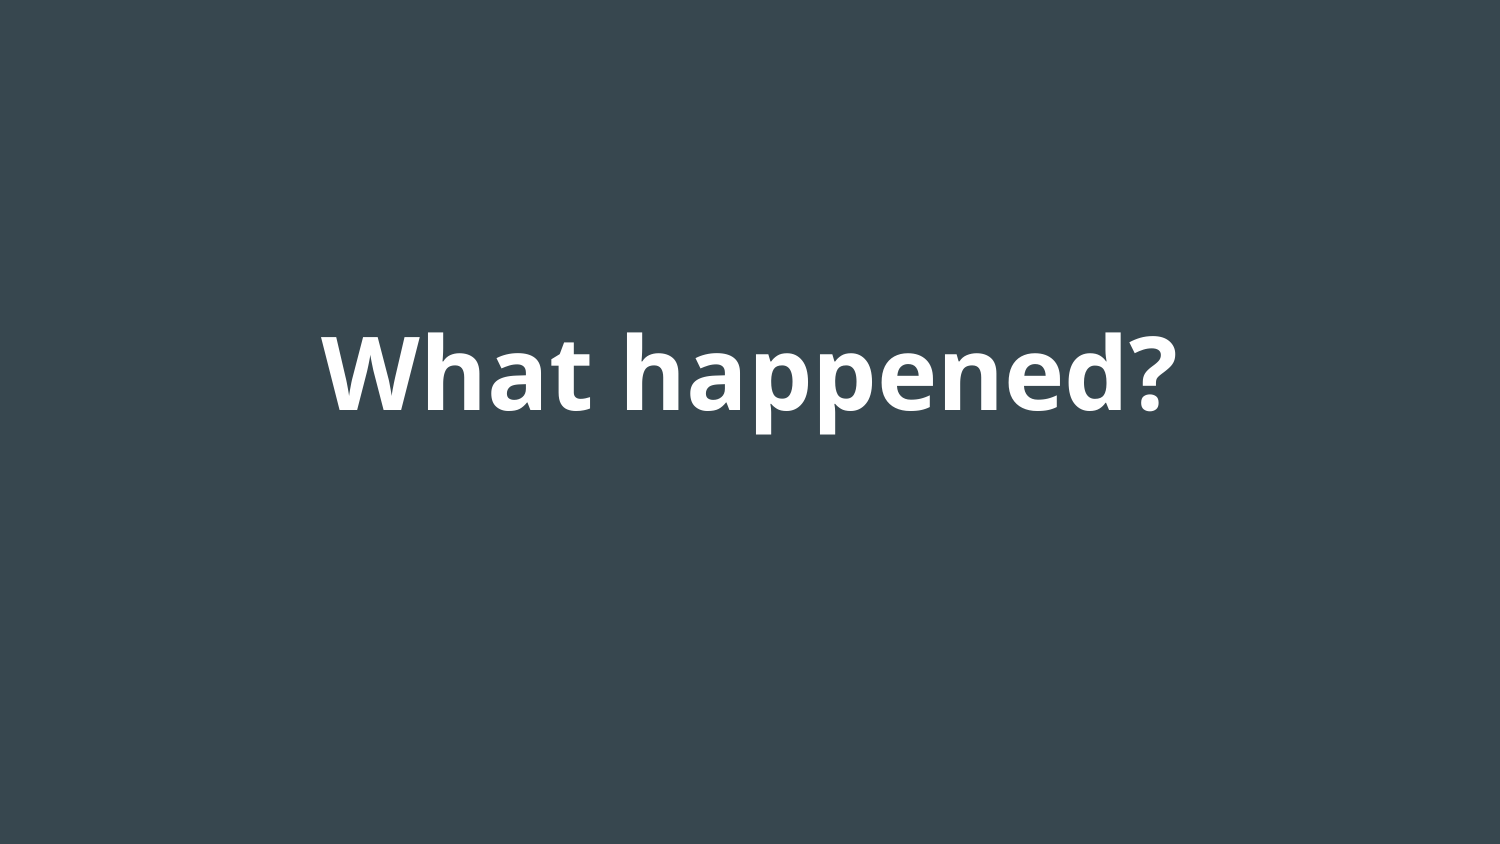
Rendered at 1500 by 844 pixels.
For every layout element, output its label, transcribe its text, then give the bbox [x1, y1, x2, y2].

title What happened? [110, 162, 1390, 447]
